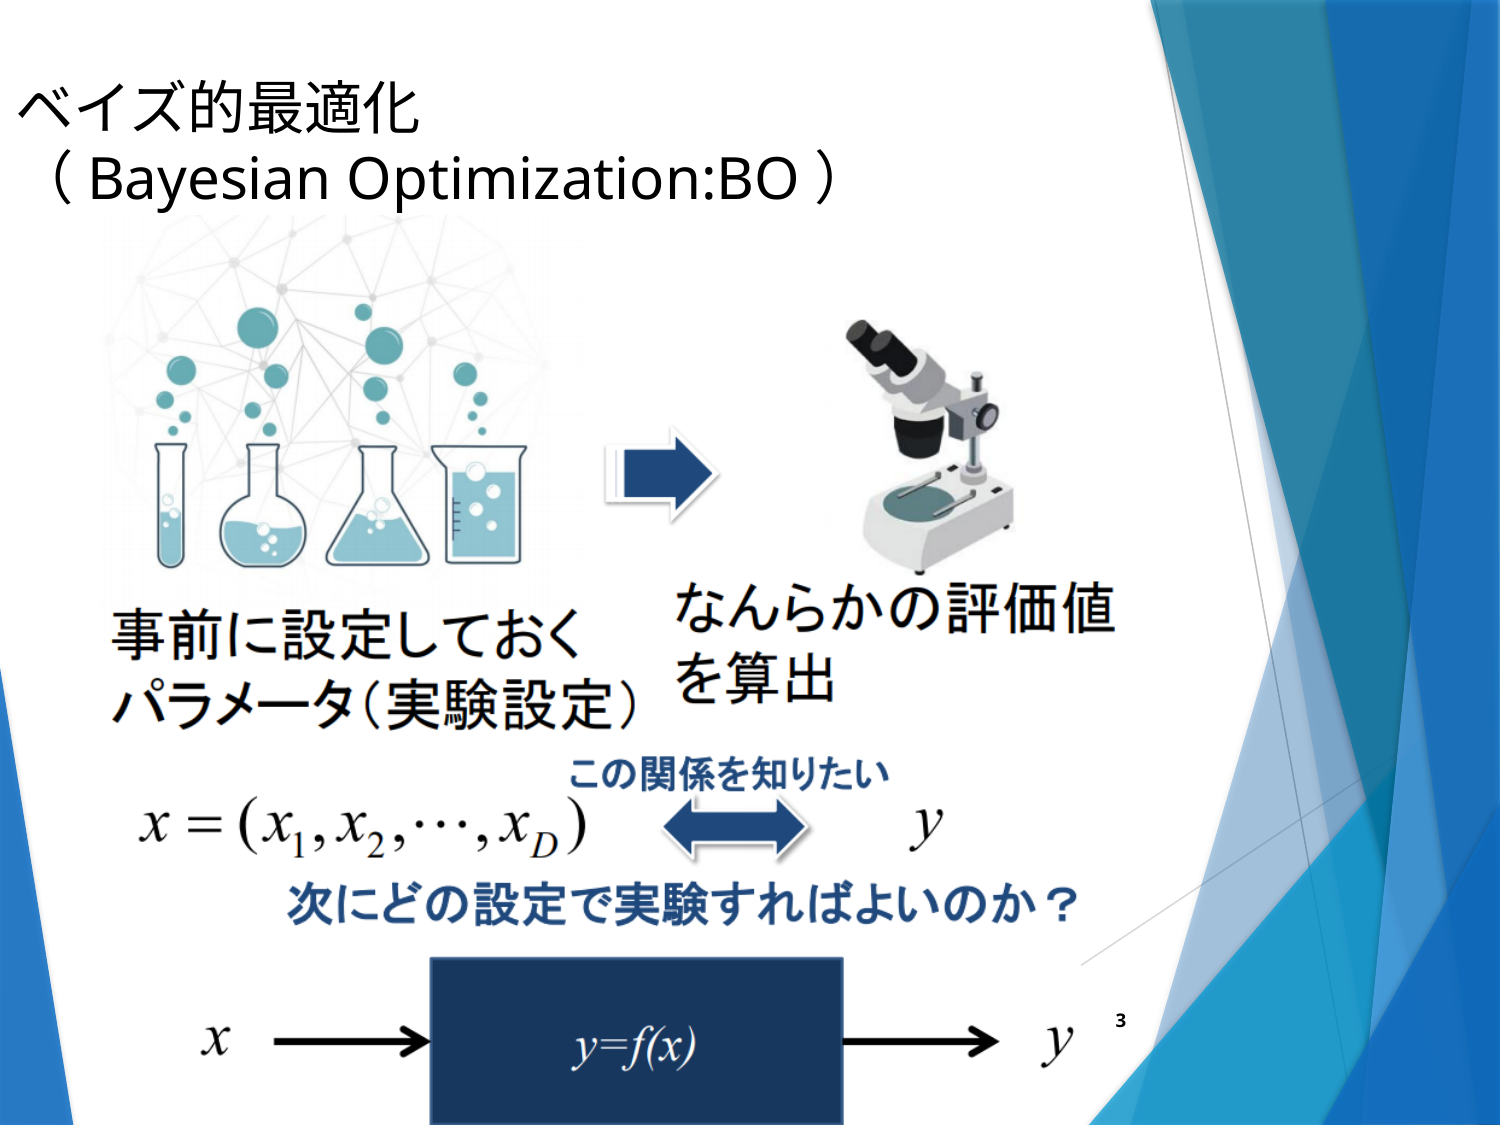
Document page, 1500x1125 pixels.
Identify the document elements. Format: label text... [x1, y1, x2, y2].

title ベイズ的最適化 （Bayesian Optimization:BO） [0, 63, 1042, 281]
slide_number 3 [1085, 991, 1142, 1051]
picture [99, 214, 1121, 930]
picture [190, 939, 1081, 1125]
